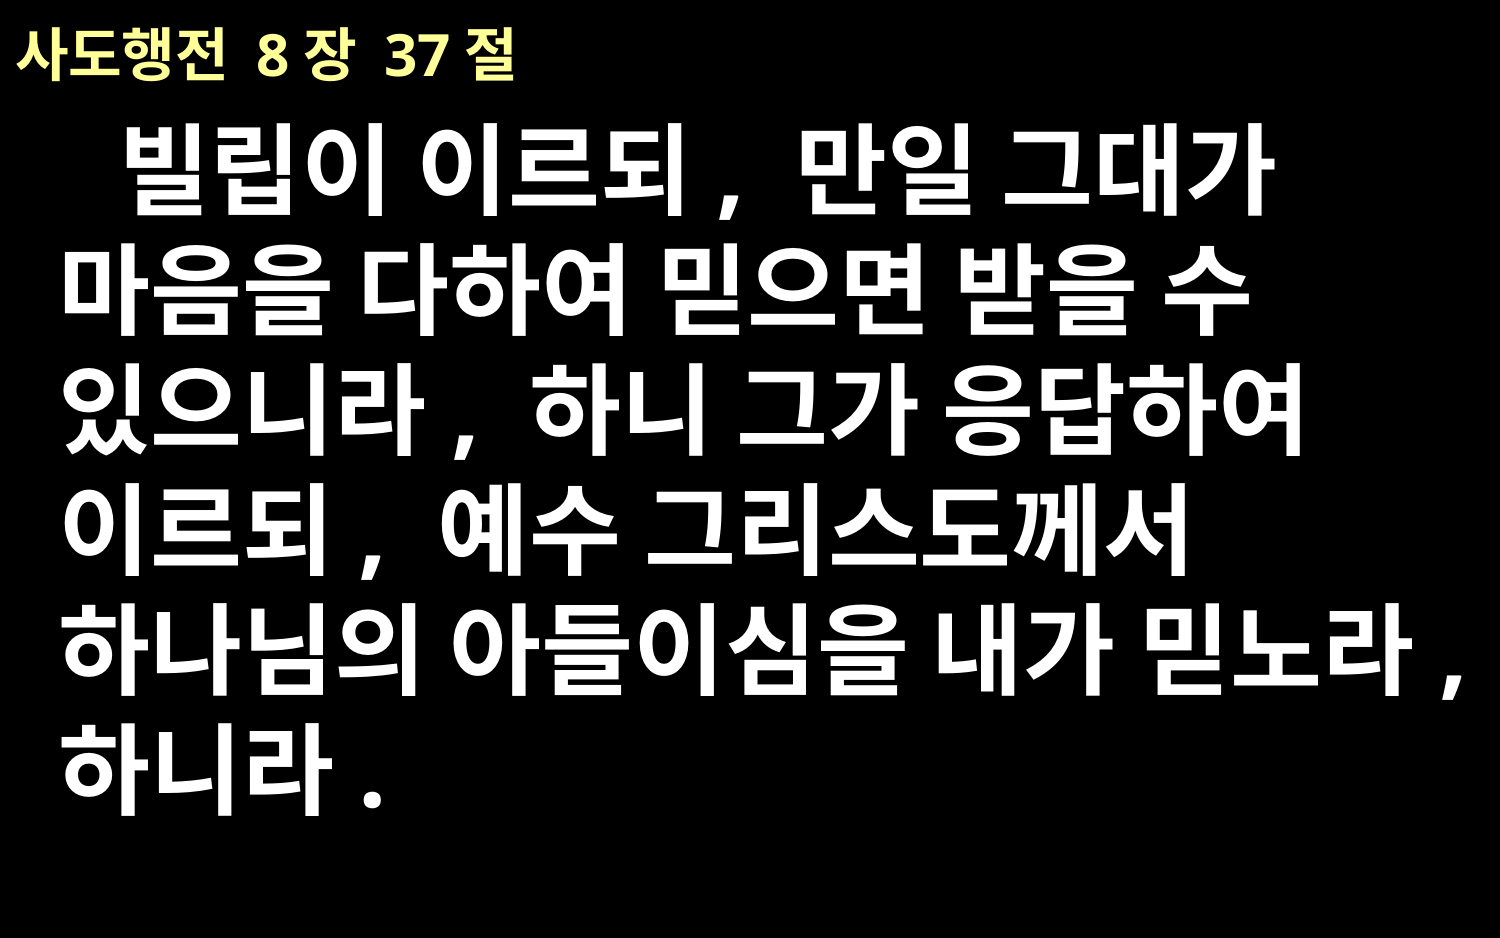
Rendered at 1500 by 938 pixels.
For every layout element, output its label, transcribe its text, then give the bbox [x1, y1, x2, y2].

list 빌립이 이르되, 만일 그대가 마음을 다하여 믿으면 받을 수 있으니라, 하니 그가 응답하여 이르되, 예수 그리스도께서 하나님의 아들이심을 내가 믿노라, 하니라. [0, 100, 1500, 928]
title 사도행전 8장 37절 [0, 2, 1004, 97]
